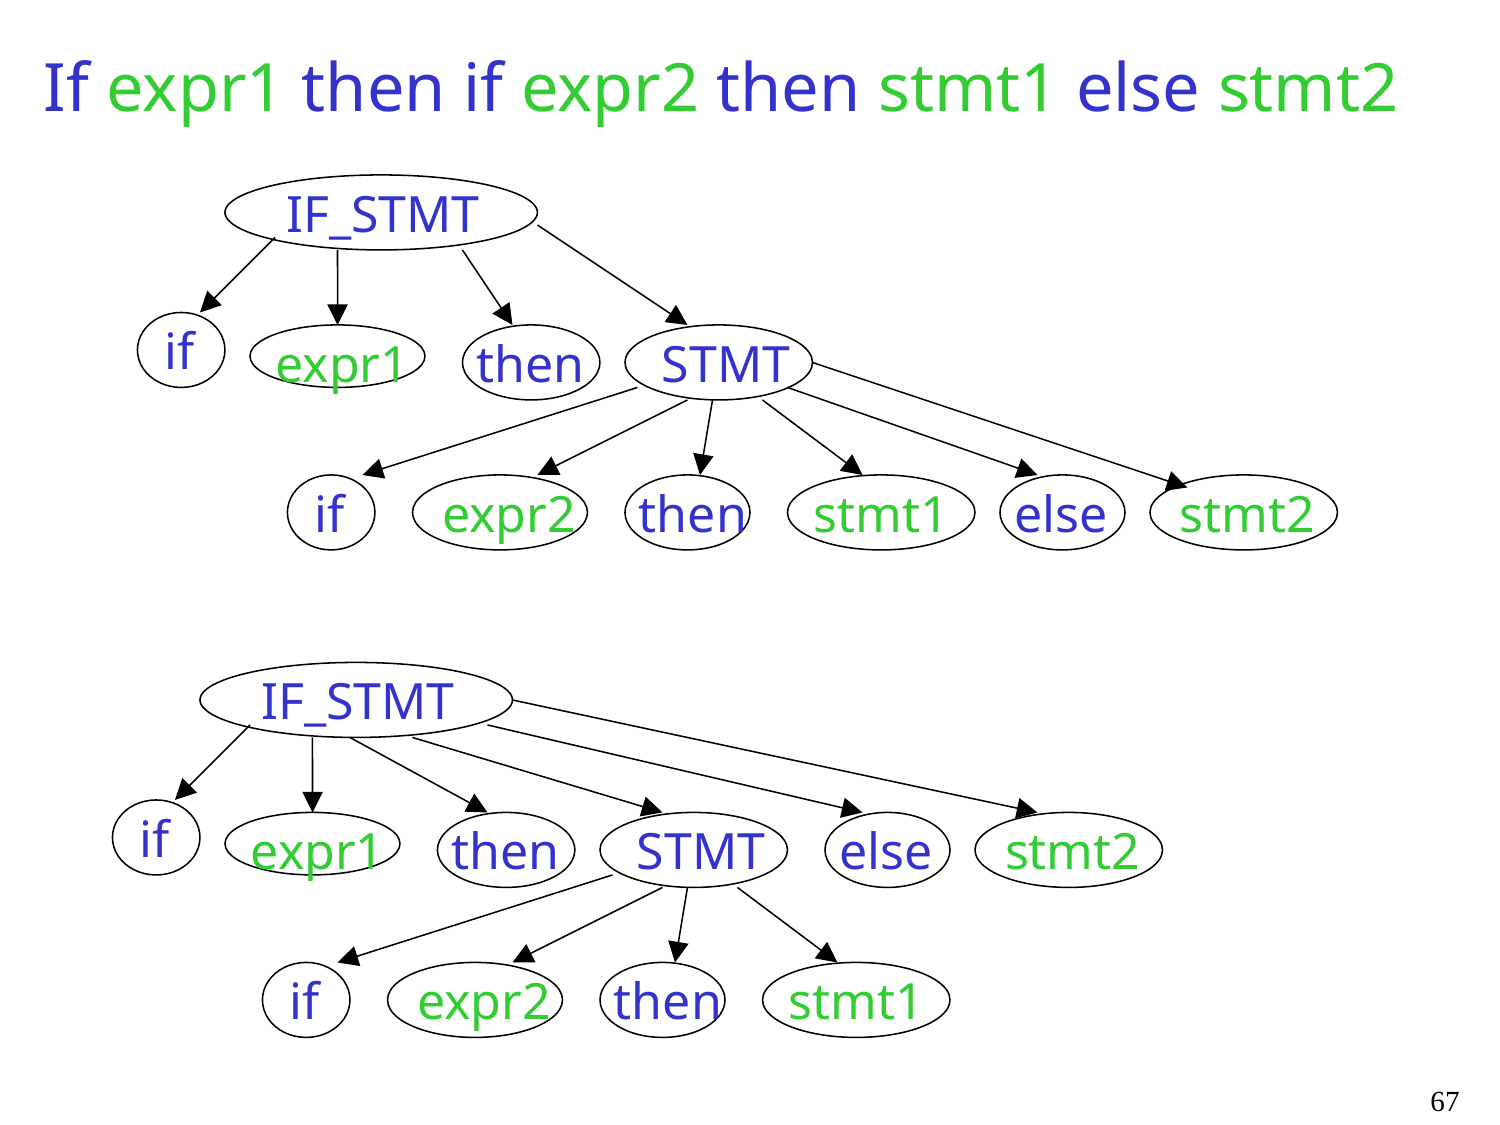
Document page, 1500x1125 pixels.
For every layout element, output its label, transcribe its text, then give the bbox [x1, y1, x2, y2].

text_box [512, 887, 663, 963]
text_box [487, 724, 863, 818]
text_box [762, 399, 863, 475]
text_box [225, 829, 235, 859]
text_box if [299, 474, 370, 550]
text_box if [274, 962, 345, 1038]
text_box [1156, 836, 1163, 864]
text_box [495, 186, 538, 239]
text_box expr1 [235, 812, 400, 888]
text_box [537, 399, 688, 475]
text_box [939, 982, 951, 1018]
text_box [762, 982, 773, 1018]
text_box [287, 487, 299, 538]
text_box [512, 699, 1038, 819]
text_box [470, 674, 513, 726]
text_box [195, 820, 200, 855]
text_box [737, 887, 838, 963]
text_box [412, 737, 663, 817]
text_box then [436, 812, 575, 888]
text_box [262, 974, 274, 1026]
text_box if [124, 799, 195, 875]
text_box else [824, 812, 948, 888]
text_box stmt2 [990, 812, 1156, 888]
text_box [787, 495, 798, 530]
text_box [362, 387, 638, 479]
text_box [302, 737, 323, 813]
text_box STMT [647, 324, 806, 400]
text_box [349, 737, 488, 813]
text_box [370, 495, 375, 530]
text_box then [599, 962, 737, 1038]
text_box [387, 979, 402, 1021]
text_box [787, 387, 1038, 478]
text_box [327, 249, 348, 325]
slide_number 67 [1162, 1074, 1476, 1125]
text_box [199, 237, 276, 313]
text_box STMT [622, 812, 781, 888]
text_box [624, 338, 647, 387]
text_box stmt2 [1165, 474, 1331, 550]
text_box [224, 185, 271, 240]
text_box [249, 341, 260, 371]
text_box [199, 673, 246, 727]
text_box [345, 982, 350, 1018]
text_box [220, 332, 225, 368]
text_box [412, 491, 427, 534]
text_box [668, 887, 689, 963]
text_box [781, 836, 788, 864]
text_box if [149, 312, 220, 388]
text_box [975, 829, 990, 871]
text_box [337, 874, 613, 967]
text_box [462, 249, 513, 325]
text_box then [461, 324, 600, 400]
text_box stmt1 [773, 962, 939, 1038]
text_box [1331, 498, 1338, 527]
text_box expr2 [427, 474, 591, 550]
text_box else [999, 474, 1123, 550]
text_box then [624, 474, 762, 550]
text_box [174, 724, 251, 800]
text_box IF_STMT [271, 174, 495, 250]
text_box [600, 825, 622, 875]
text_box [1149, 492, 1165, 533]
text_box [806, 348, 813, 377]
text_box expr2 [402, 962, 566, 1038]
text_box If expr1 then if expr2 then stmt1 else stmt2 [28, 37, 1414, 133]
text_box [112, 812, 124, 863]
text_box [537, 224, 688, 325]
text_box [693, 399, 714, 475]
text_box [812, 362, 1188, 491]
text_box IF_STMT [246, 662, 470, 738]
text_box expr1 [260, 324, 425, 400]
text_box stmt1 [798, 474, 964, 550]
text_box [137, 324, 149, 376]
text_box [964, 494, 976, 531]
